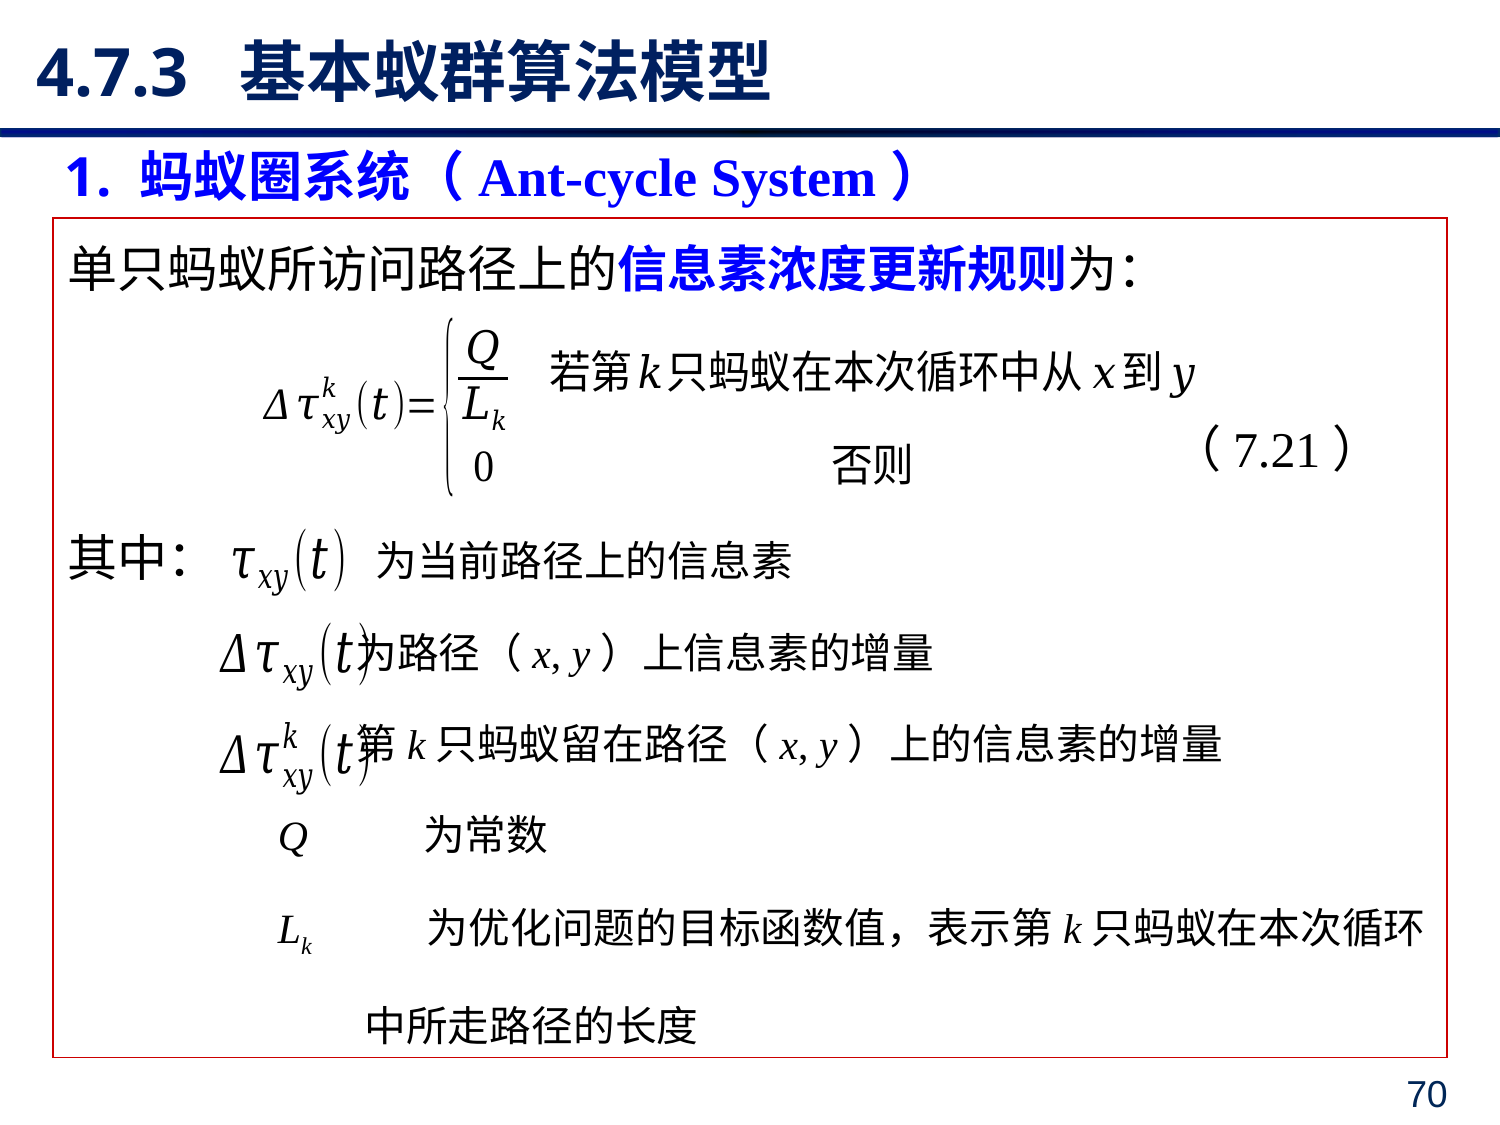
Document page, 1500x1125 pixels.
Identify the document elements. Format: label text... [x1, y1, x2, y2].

text_box 蚂蚁圈系统（Ant-cycle System） [50, 135, 1450, 215]
text_box 单只蚂蚁所访问路径上的信息素浓度更新规则为： （7.21） 其中： 为当前路径上的信息素 为路径（x, y）上信息素的增量 第k只蚂蚁留在路径（x, y）上的信息素的增量 Q 为常数 Lk 为优化问题的目标函数值，表示第k只蚂蚁在本次循环 中所走路径的长度 [53, 217, 1447, 1058]
text_box 70 [1137, 1062, 1463, 1122]
title 4.7.3 基本蚁群算法模型 [21, 22, 1439, 116]
picture [0, 128, 1500, 138]
